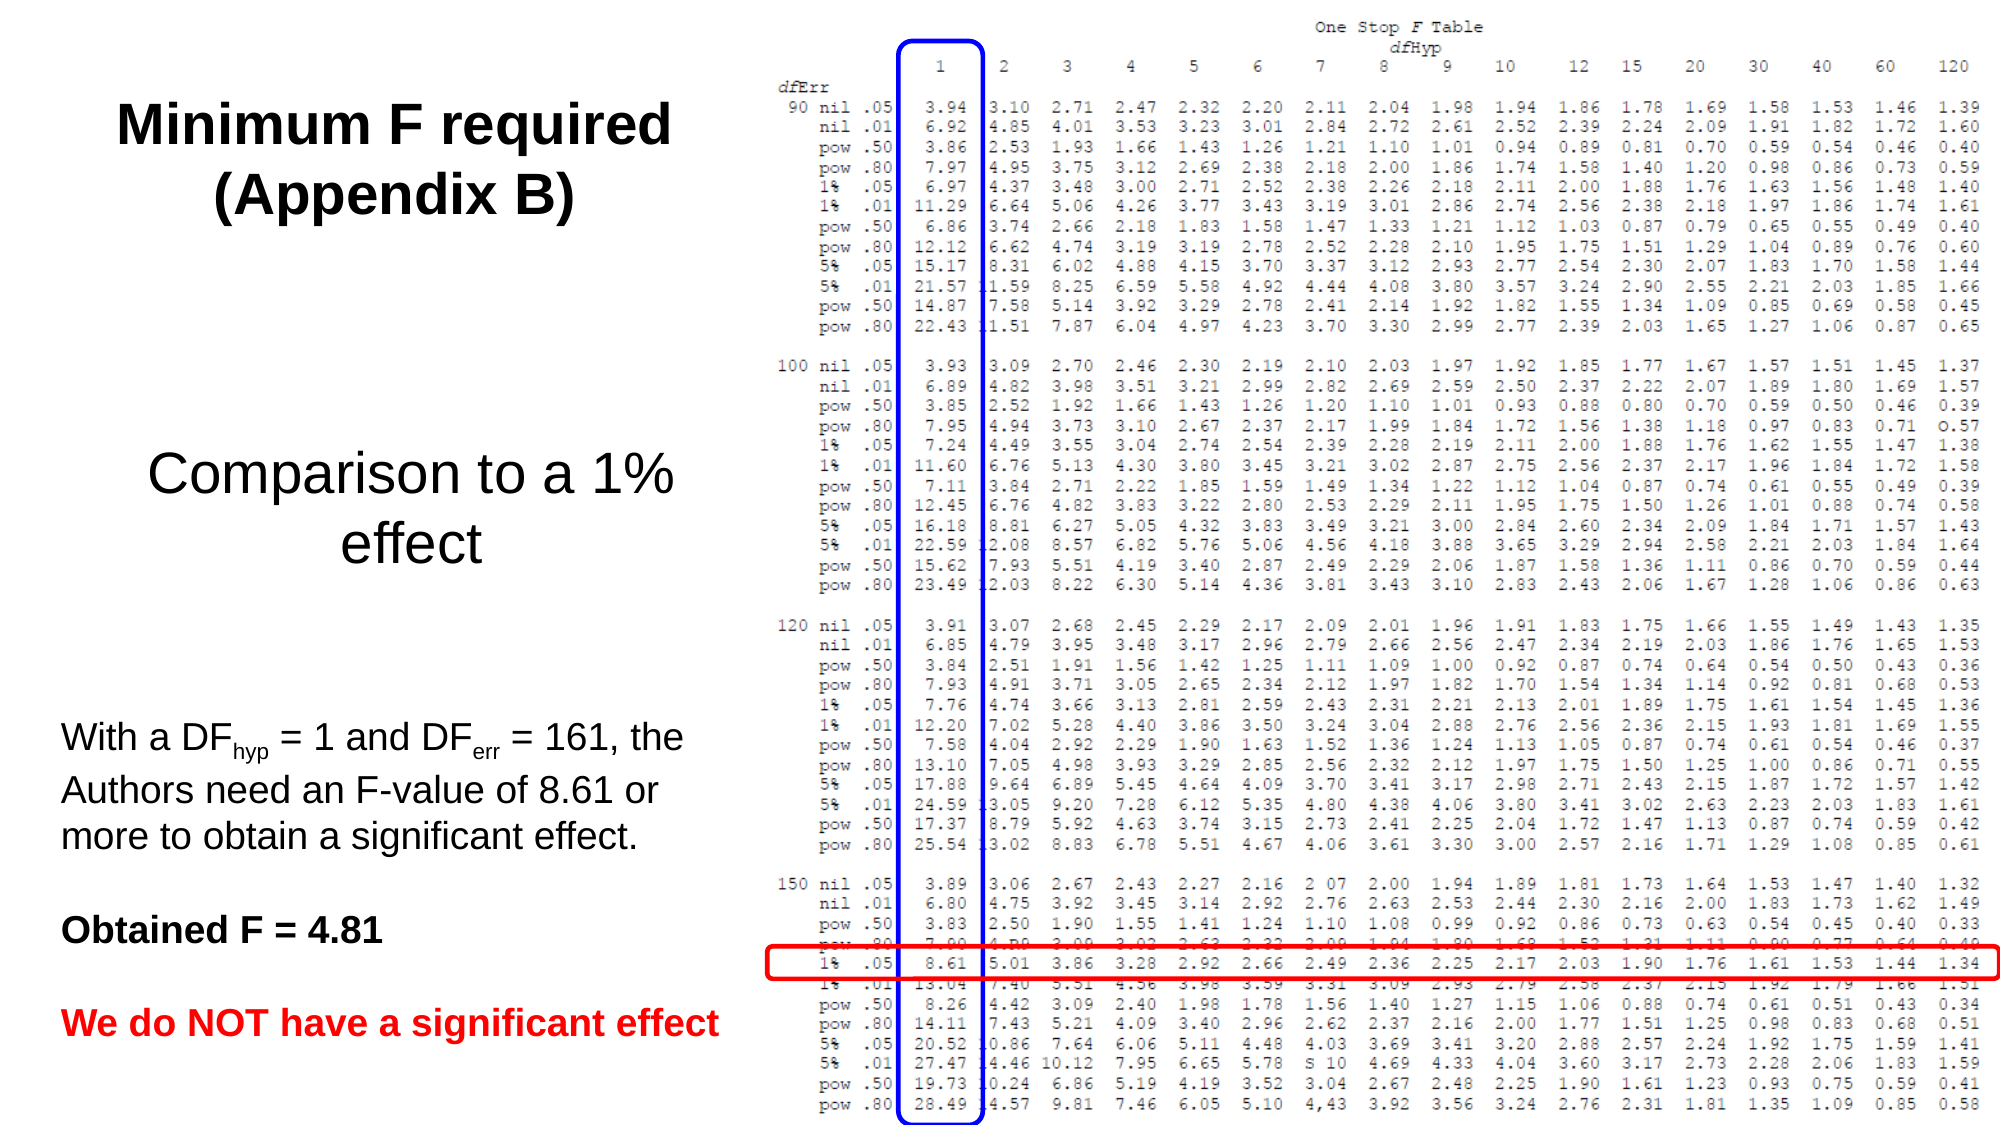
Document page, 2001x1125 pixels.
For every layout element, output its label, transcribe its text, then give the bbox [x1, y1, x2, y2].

title Comparison to a 1% effect [68, 397, 750, 615]
title Minimum F required (Appendix B) [51, 47, 739, 265]
text_box With a DFhyp = 1 and DFerr = 161, the Authors need an F-value of 8.61 or more to obtain a significant effect. Obtained F = 4.81 We do NOT have a significant effect [40, 691, 747, 1078]
picture [755, 0, 2000, 1125]
